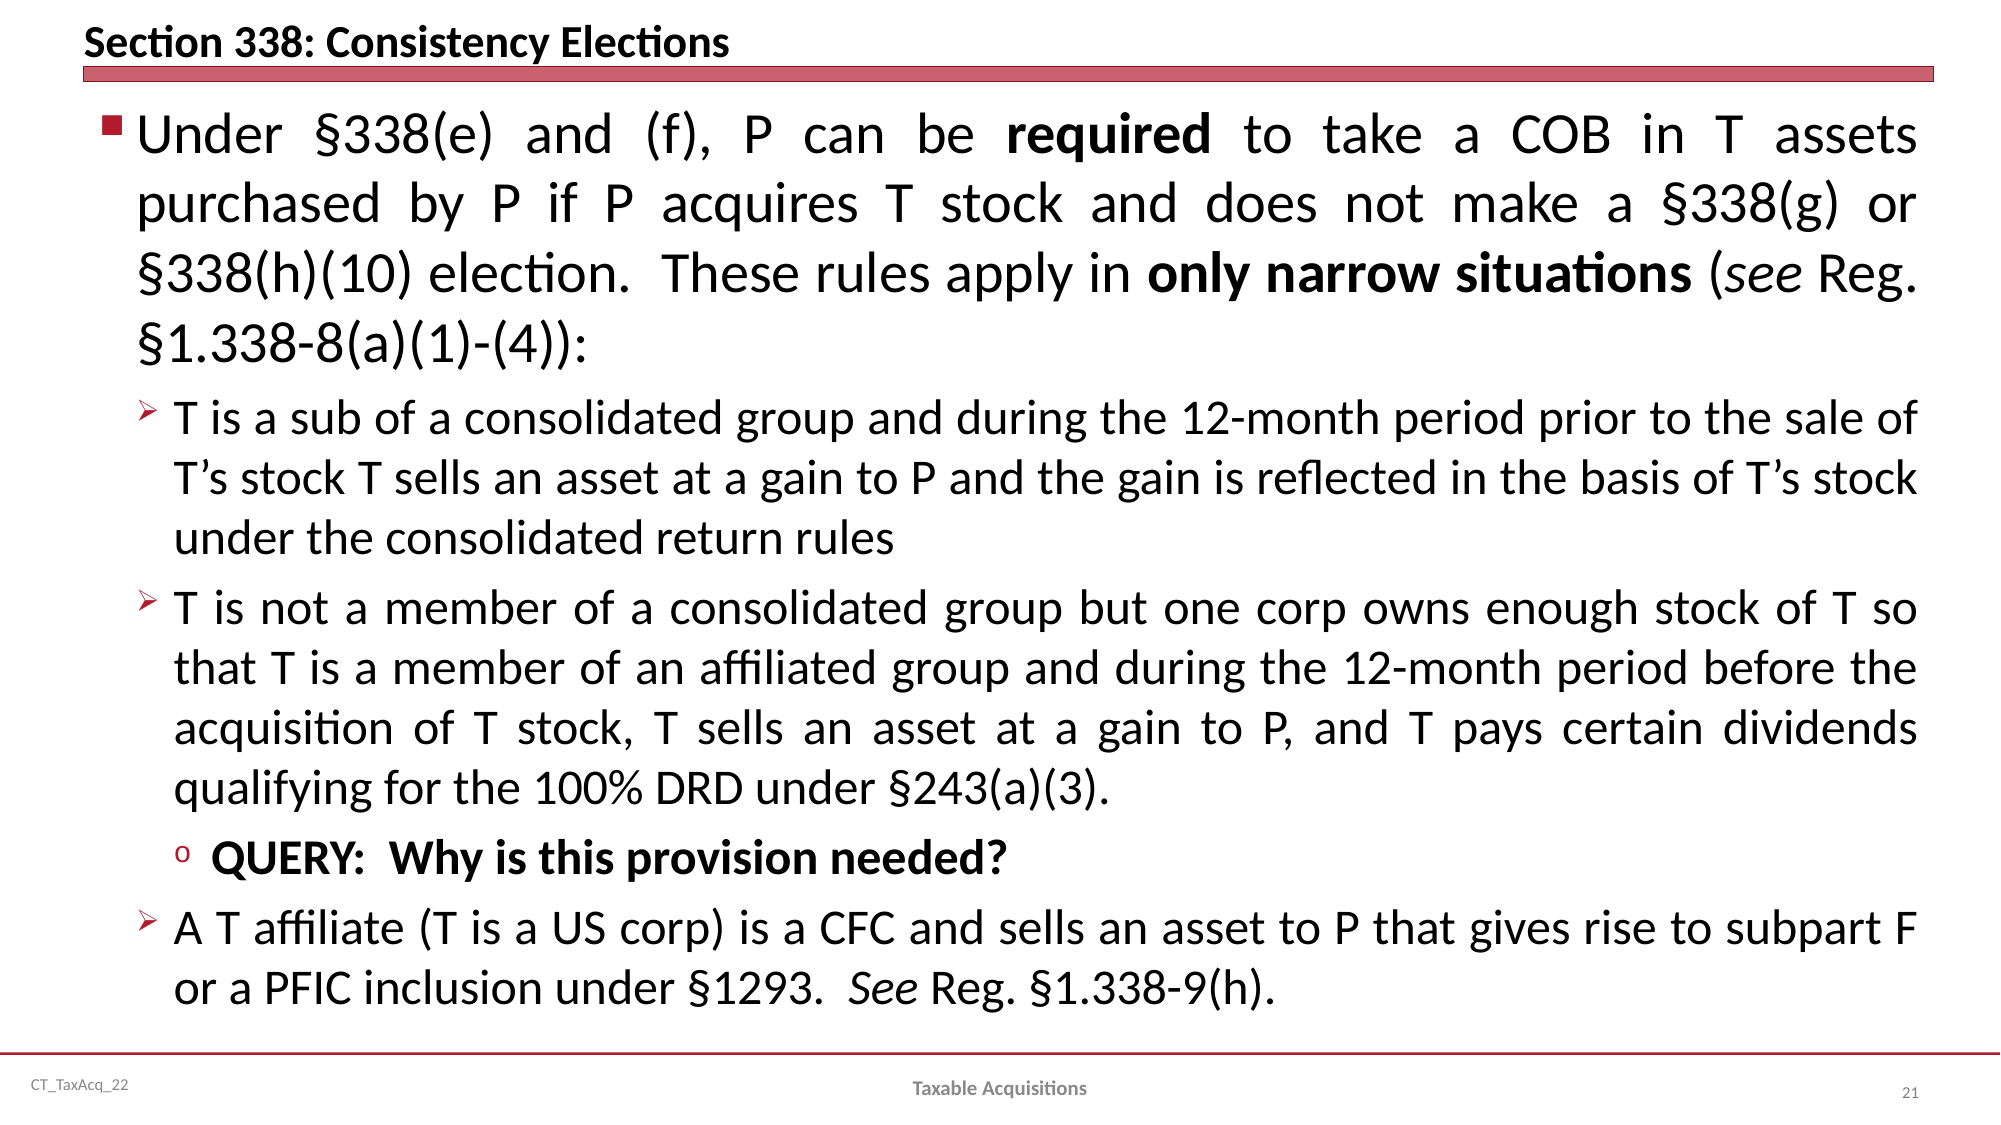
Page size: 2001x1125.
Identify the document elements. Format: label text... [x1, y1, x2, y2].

slide_number 21 [1834, 1061, 1934, 1122]
title Section 338: Consistency Elections [83, 6, 1935, 67]
list Under §338(e) and (f), P can be required to take a COB in T assets purchased by P if P acquires T stock and does not make a §338(g) or §338(h)(10) election. These rules apply in only narrow situations (see Reg. §1.338-8(a)(1)-(4)): T is a sub of a consolidated group and during the 12-month period prior to the sale of T’s stock T sells an asset at a gain to P and the gain is reflected in the basis of T’s stock under the consolidated return rules T is not a member of a consolidated group but one corp owns enough stock of T so that T is a member of an affiliated group and during the 12-month period before the acquisition of T stock, T sells an asset at a gain to P, and T pays certain dividends qualifying for the 100% DRD under §243(a)(3). QUERY: Why is this provision needed? A T affiliate (T is a US corp) is a CFC and sells an asset to P that gives rise to subpart F or a PFIC inclusion under §1293. See Reg. §1.338-9(h). [83, 87, 1934, 1041]
footer Taxable Acquisitions [683, 1056, 1317, 1117]
